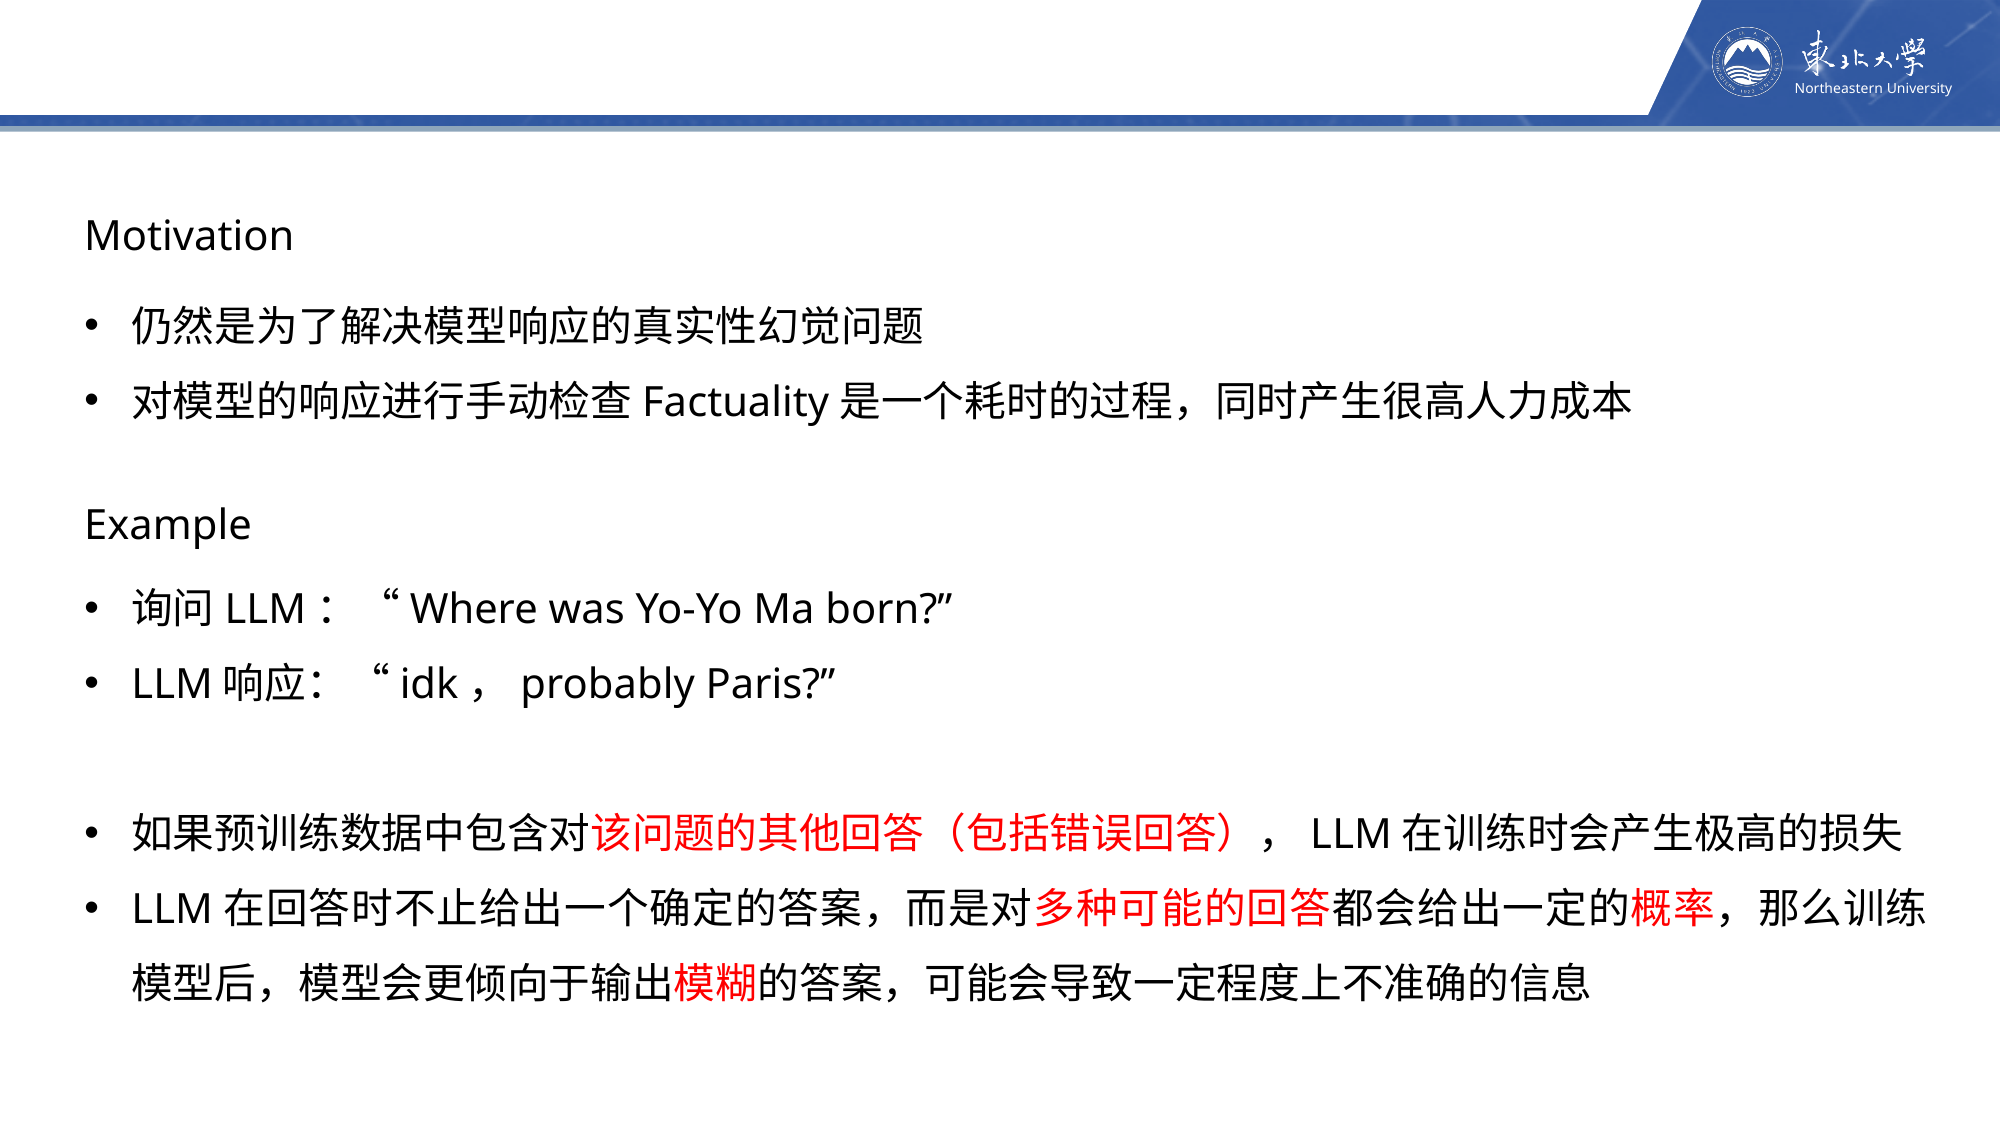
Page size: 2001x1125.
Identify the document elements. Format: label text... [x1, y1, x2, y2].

text_box Example [69, 490, 516, 549]
text_box 询问LLM：“Where was Yo-Yo Ma born?” LLM响应：“idk，probably Paris?” 如果预训练数据中包含对该问题的其他回答（包括错误回答），LLM在训练时会产生极高的损失 LLM在回答时不止给出一个确定的答案，而是对多种可能的回答都会给出一定的概率，那么训练模型后，模型会更倾向于输出模糊的答案，可能会导致一定程度上不准确的信息 [69, 549, 1943, 1015]
text_box Motivation [69, 201, 516, 267]
text_box 仍然是为了解决模型响应的真实性幻觉问题 对模型的响应进行手动检查Factuality是一个耗时的过程，同时产生很高人力成本 [69, 267, 1943, 433]
